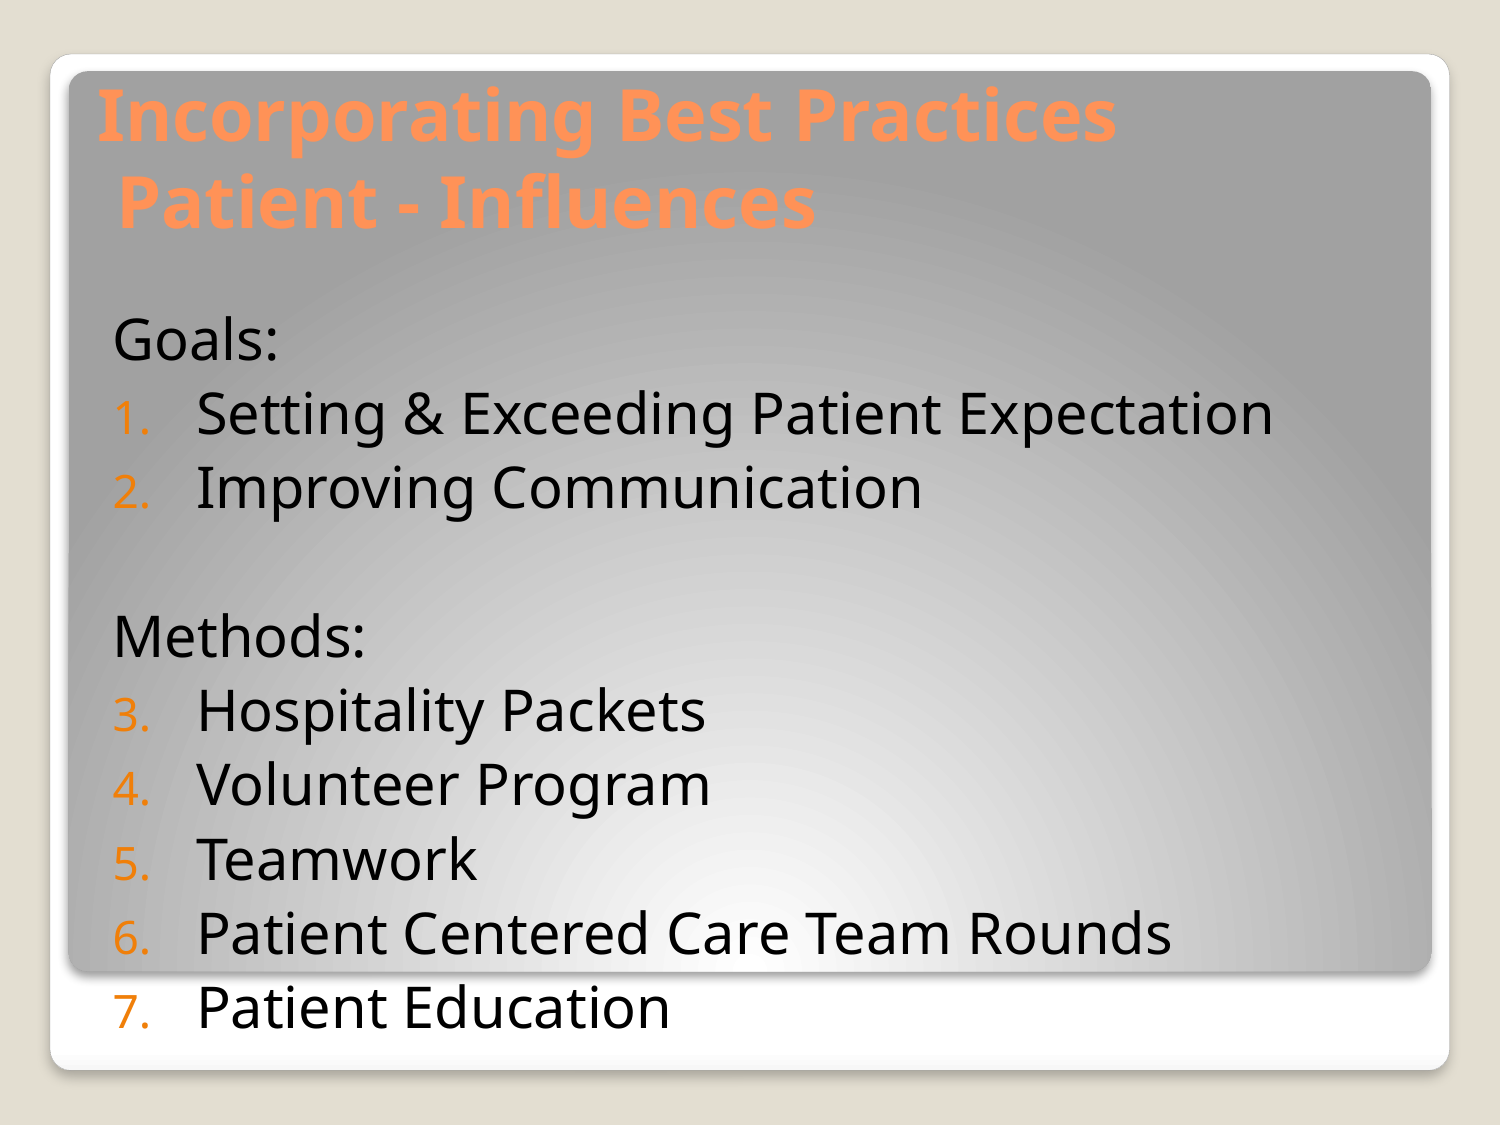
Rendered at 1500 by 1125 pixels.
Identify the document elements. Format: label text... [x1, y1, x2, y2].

title Incorporating Best Practices Patient - Influences [82, 62, 1425, 250]
list Goals: Setting & Exceeding Patient Expectation Improving Communication Methods: Hospitality Packets Volunteer Program Teamwork Patient Centered Care Team Rounds Patient Education [82, 287, 1425, 1050]
